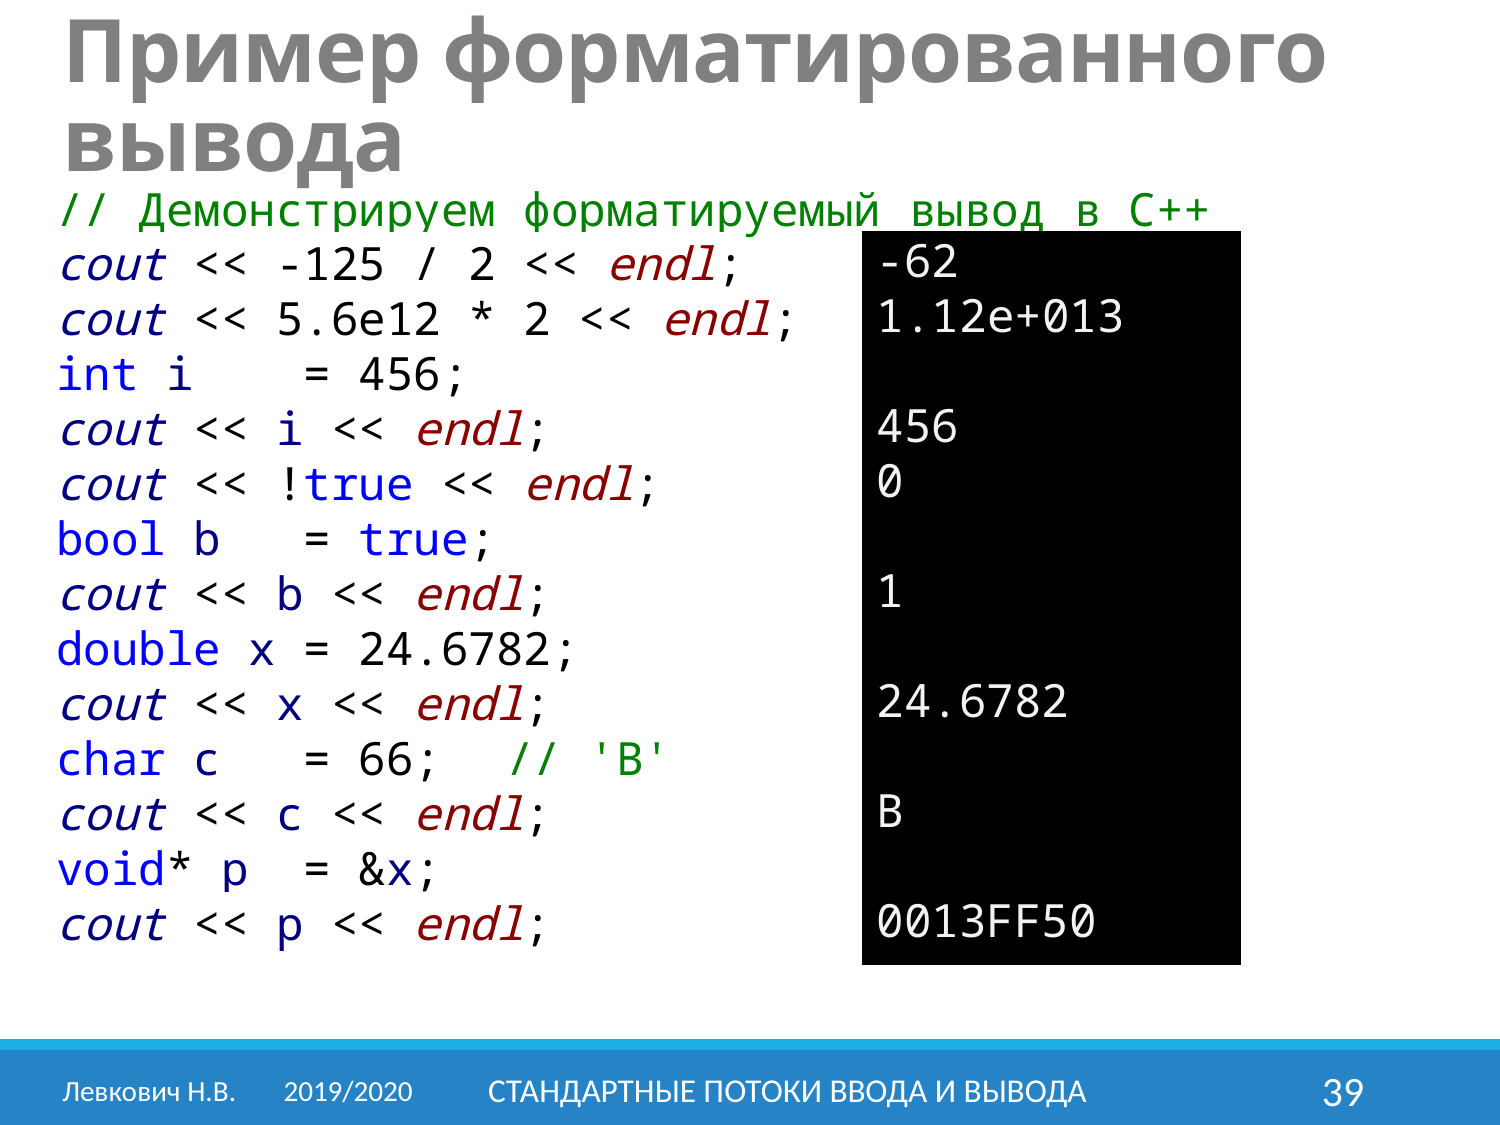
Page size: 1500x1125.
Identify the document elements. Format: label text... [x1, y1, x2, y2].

footer Стандартные потоки ввода и вывода [453, 1059, 1123, 1120]
text_box Пример форматированного вывода [47, 0, 1465, 201]
text_box // Демонстрируем форматируемый вывод в С++ cout << -125 / 2 << endl; cout << 5.6e12 * 2 << endl; int i = 456; cout << i << endl; cout << !true << endl; bool b = true; cout << b << endl; double x = 24.6782; cout << x << endl; char c = 66; // 'B' cout << c << endl; void* p = &x; cout << p << endl; [41, 172, 1382, 994]
slide_number 39 [1218, 1059, 1380, 1120]
text_box -62 1.12e+013 456 0 1 24.6782 B 0013FF50 [862, 231, 1241, 965]
slide_number Левкович Н.В. 2019/2020 [47, 1059, 440, 1120]
